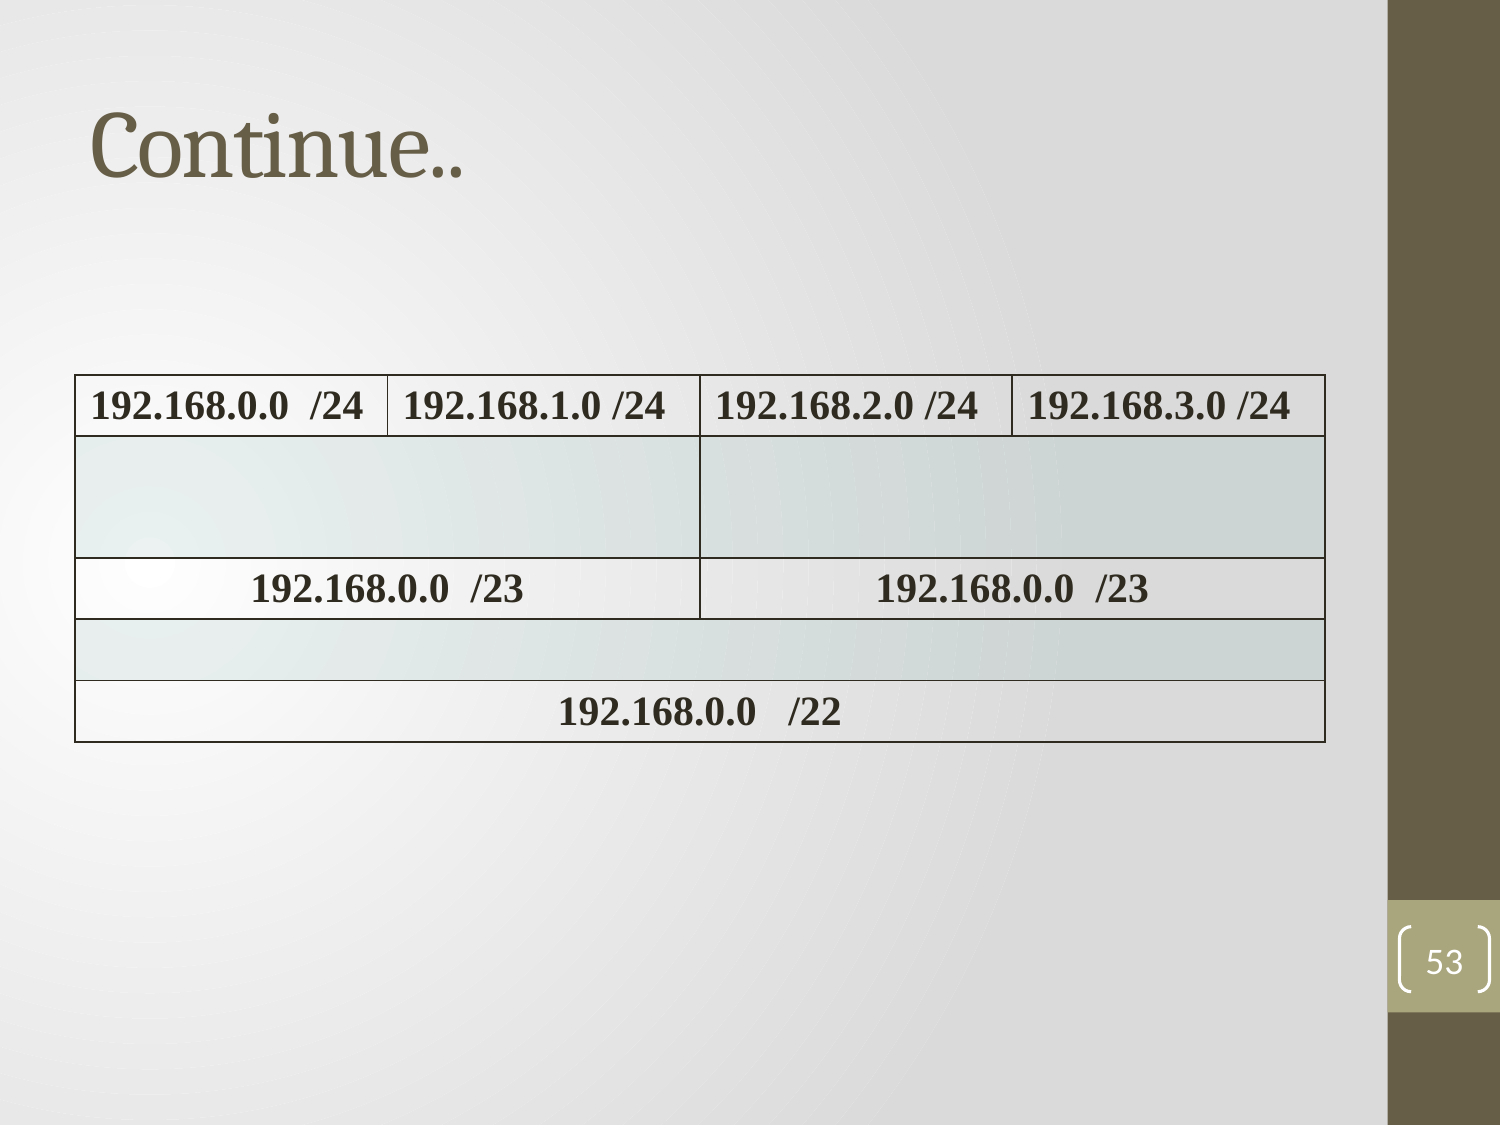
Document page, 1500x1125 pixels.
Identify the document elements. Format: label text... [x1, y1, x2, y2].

table_cell [701, 437, 1324, 557]
table_cell 192.168.0.0 /22 [76, 681, 1324, 741]
table_cell [76, 437, 699, 557]
table_cell 192.168.0.0 /23 [76, 559, 699, 618]
table_header 192.168.3.0 /24 [1013, 376, 1324, 435]
table_header 192.168.1.0 /24 [388, 376, 699, 435]
title Continue.. [75, 45, 1325, 233]
table_header 192.168.0.0 /24 [76, 376, 387, 435]
table_cell 192.168.0.0 /23 [701, 559, 1324, 618]
table_header 192.168.2.0 /24 [701, 376, 1011, 435]
slide_number 53 [1397, 925, 1492, 994]
table_cell [76, 620, 1324, 680]
